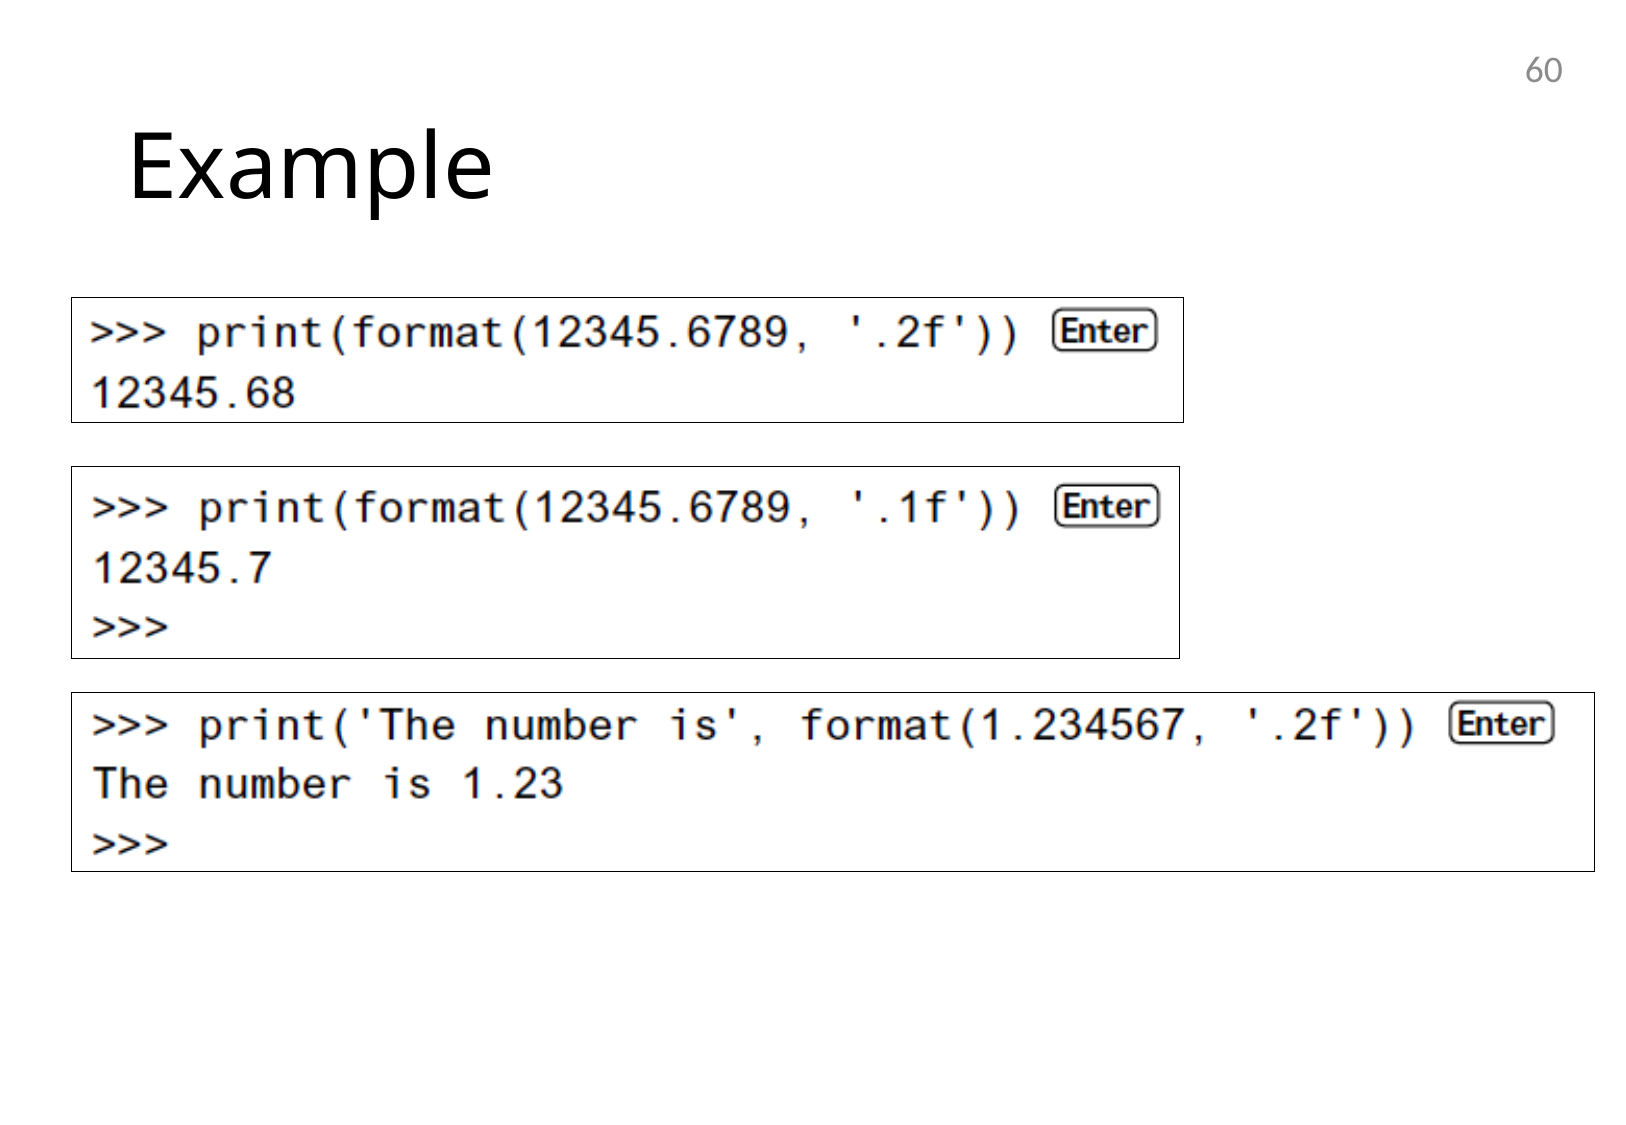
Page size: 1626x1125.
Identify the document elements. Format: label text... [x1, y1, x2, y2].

picture [71, 466, 1180, 659]
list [71, 297, 1184, 423]
slide_number 60 [1212, 37, 1578, 98]
picture [71, 692, 1594, 872]
title Example [111, 59, 1514, 278]
